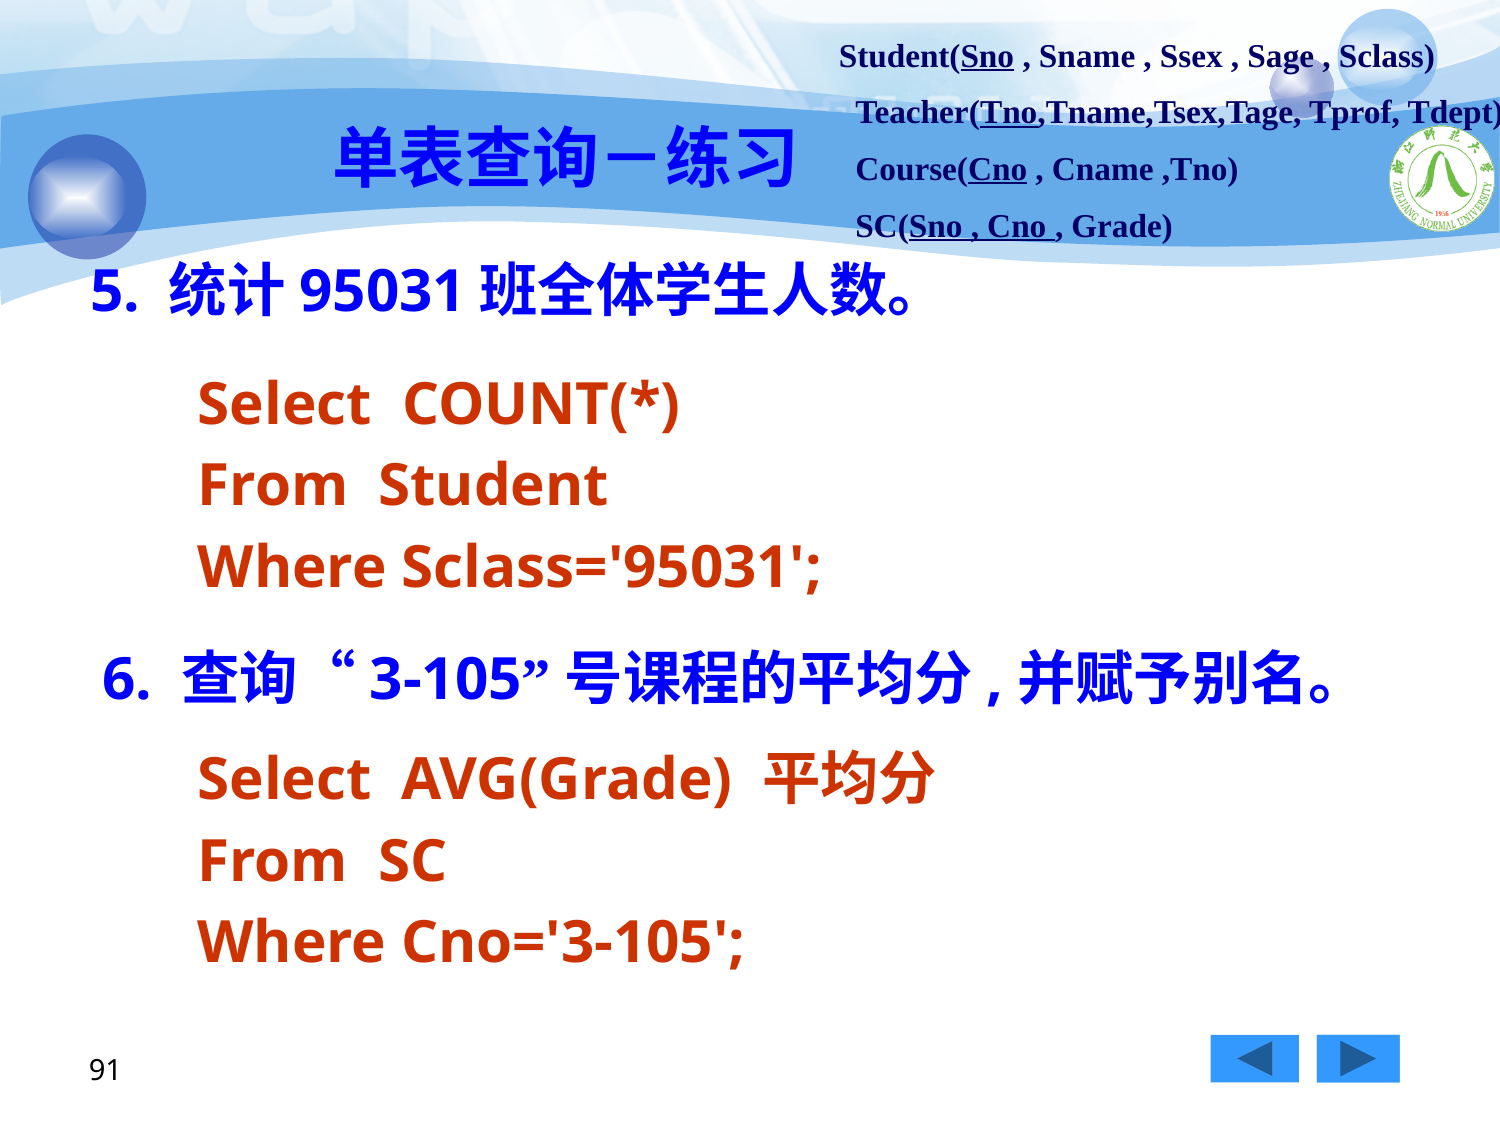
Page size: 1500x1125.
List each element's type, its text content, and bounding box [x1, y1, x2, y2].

text_box 6. 查询“3-105”号课程的平均分,并赋予别名。 [87, 633, 1438, 722]
slide_number 91 [41, 1023, 138, 1099]
text_box Student(Sno , Sname , Ssex , Sage , Sclass) Teacher(Tno,Tname,Tsex,Tage, Tprof, Tdept) Course(Cno , Cname ,Tno) SC(Sno , Cno , Grade) [824, 26, 1500, 251]
text_box Select AVG(Grade) 平均分 From SC Where Cno='3-105'; [183, 733, 1500, 1059]
text_box Select COUNT(*) From Student Where Sclass='95031'; [183, 358, 1463, 596]
title 单表查询－练习 [62, 108, 824, 222]
picture [0, 0, 1500, 93]
list 5. 统计95031班全体学生人数。 [75, 246, 1425, 334]
